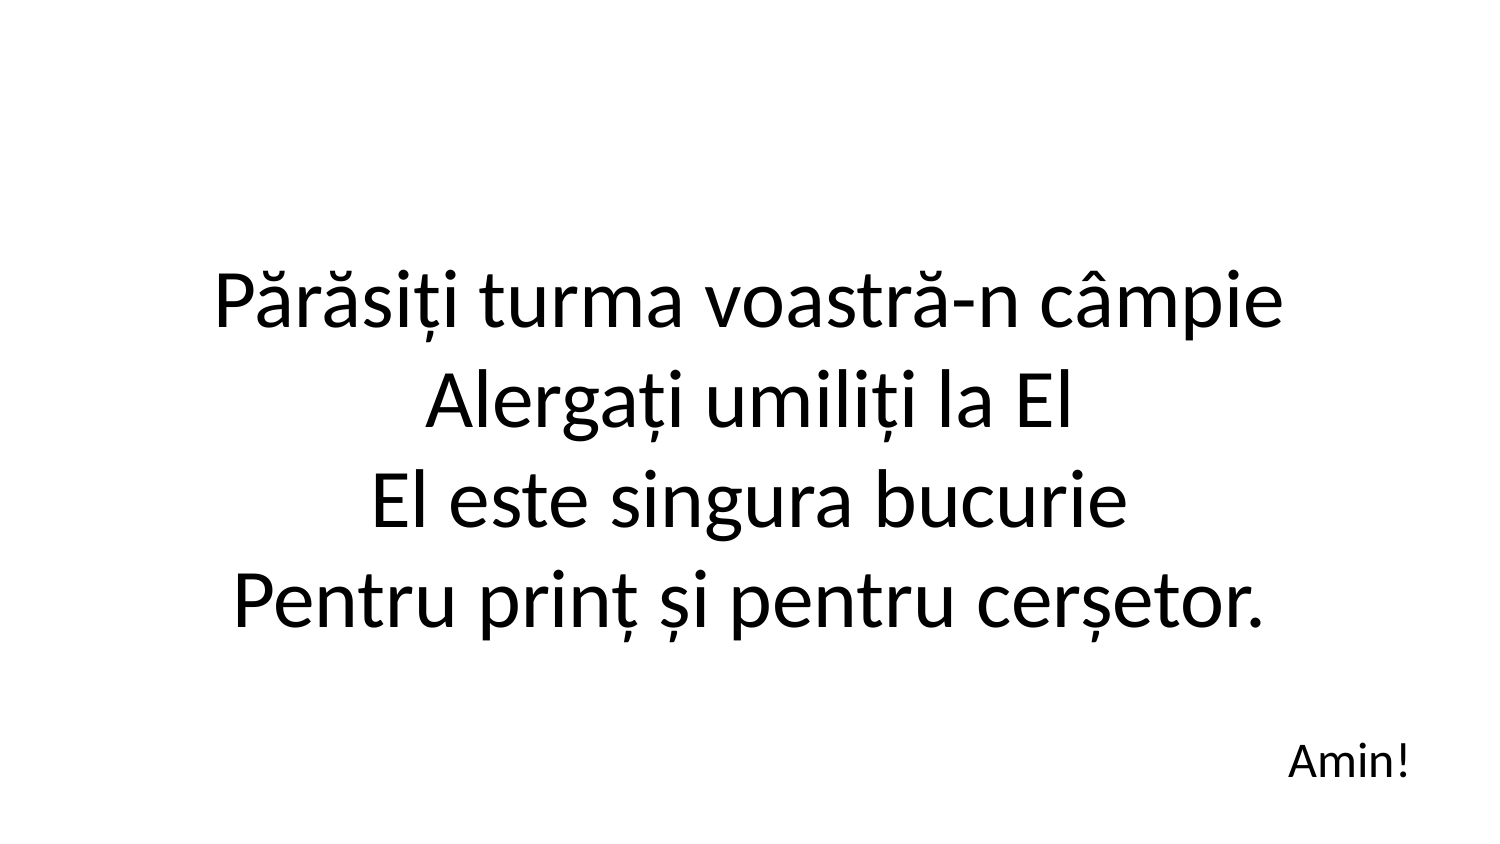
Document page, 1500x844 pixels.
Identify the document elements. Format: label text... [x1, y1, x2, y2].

text_box Părăsiți turma voastră-n câmpie Alergați umiliți la El El este singura bucurie Pentru prinț și pentru cerșetor. [198, 192, 1302, 652]
text_box Amin! [1273, 674, 1427, 795]
